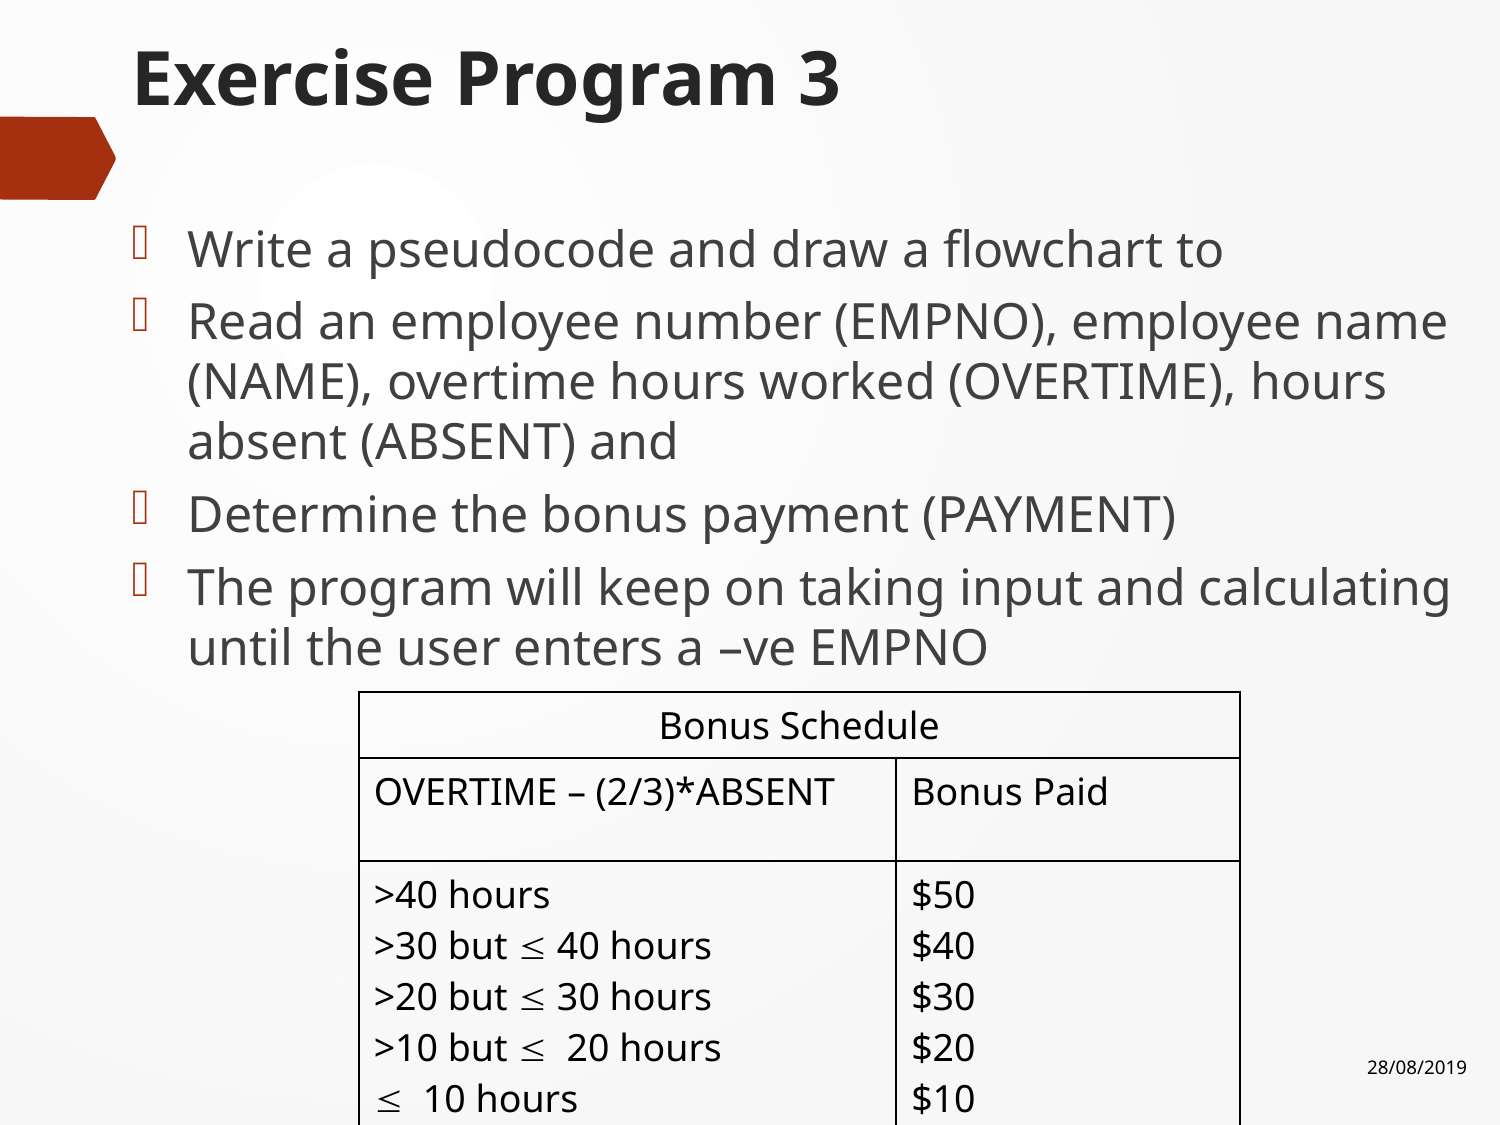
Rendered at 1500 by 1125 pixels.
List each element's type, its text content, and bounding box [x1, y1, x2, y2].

table_cell >40 hours >30 but  40 hours >20 but  30 hours >10 but  20 hours  10 hours [360, 862, 895, 1125]
table_header Bonus Schedule [360, 693, 1239, 757]
list Write a pseudocode and draw a flowchart to Read an employee number (EMPNO), employee name (NAME), overtime hours worked (OVERTIME), hours absent (ABSENT) and Determine the bonus payment (PAYMENT) The program will keep on taking input and calculating until the user enters a –ve EMPNO [116, 210, 1483, 1029]
table_cell OVERTIME – (2/3)*ABSENT [360, 759, 895, 860]
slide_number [1260, 1037, 1483, 1098]
title Exercise Program 3 [116, 23, 1483, 158]
table_cell $50 $40 $30 $20 $10 [897, 862, 1239, 1125]
table_cell Bonus Paid [897, 759, 1239, 860]
